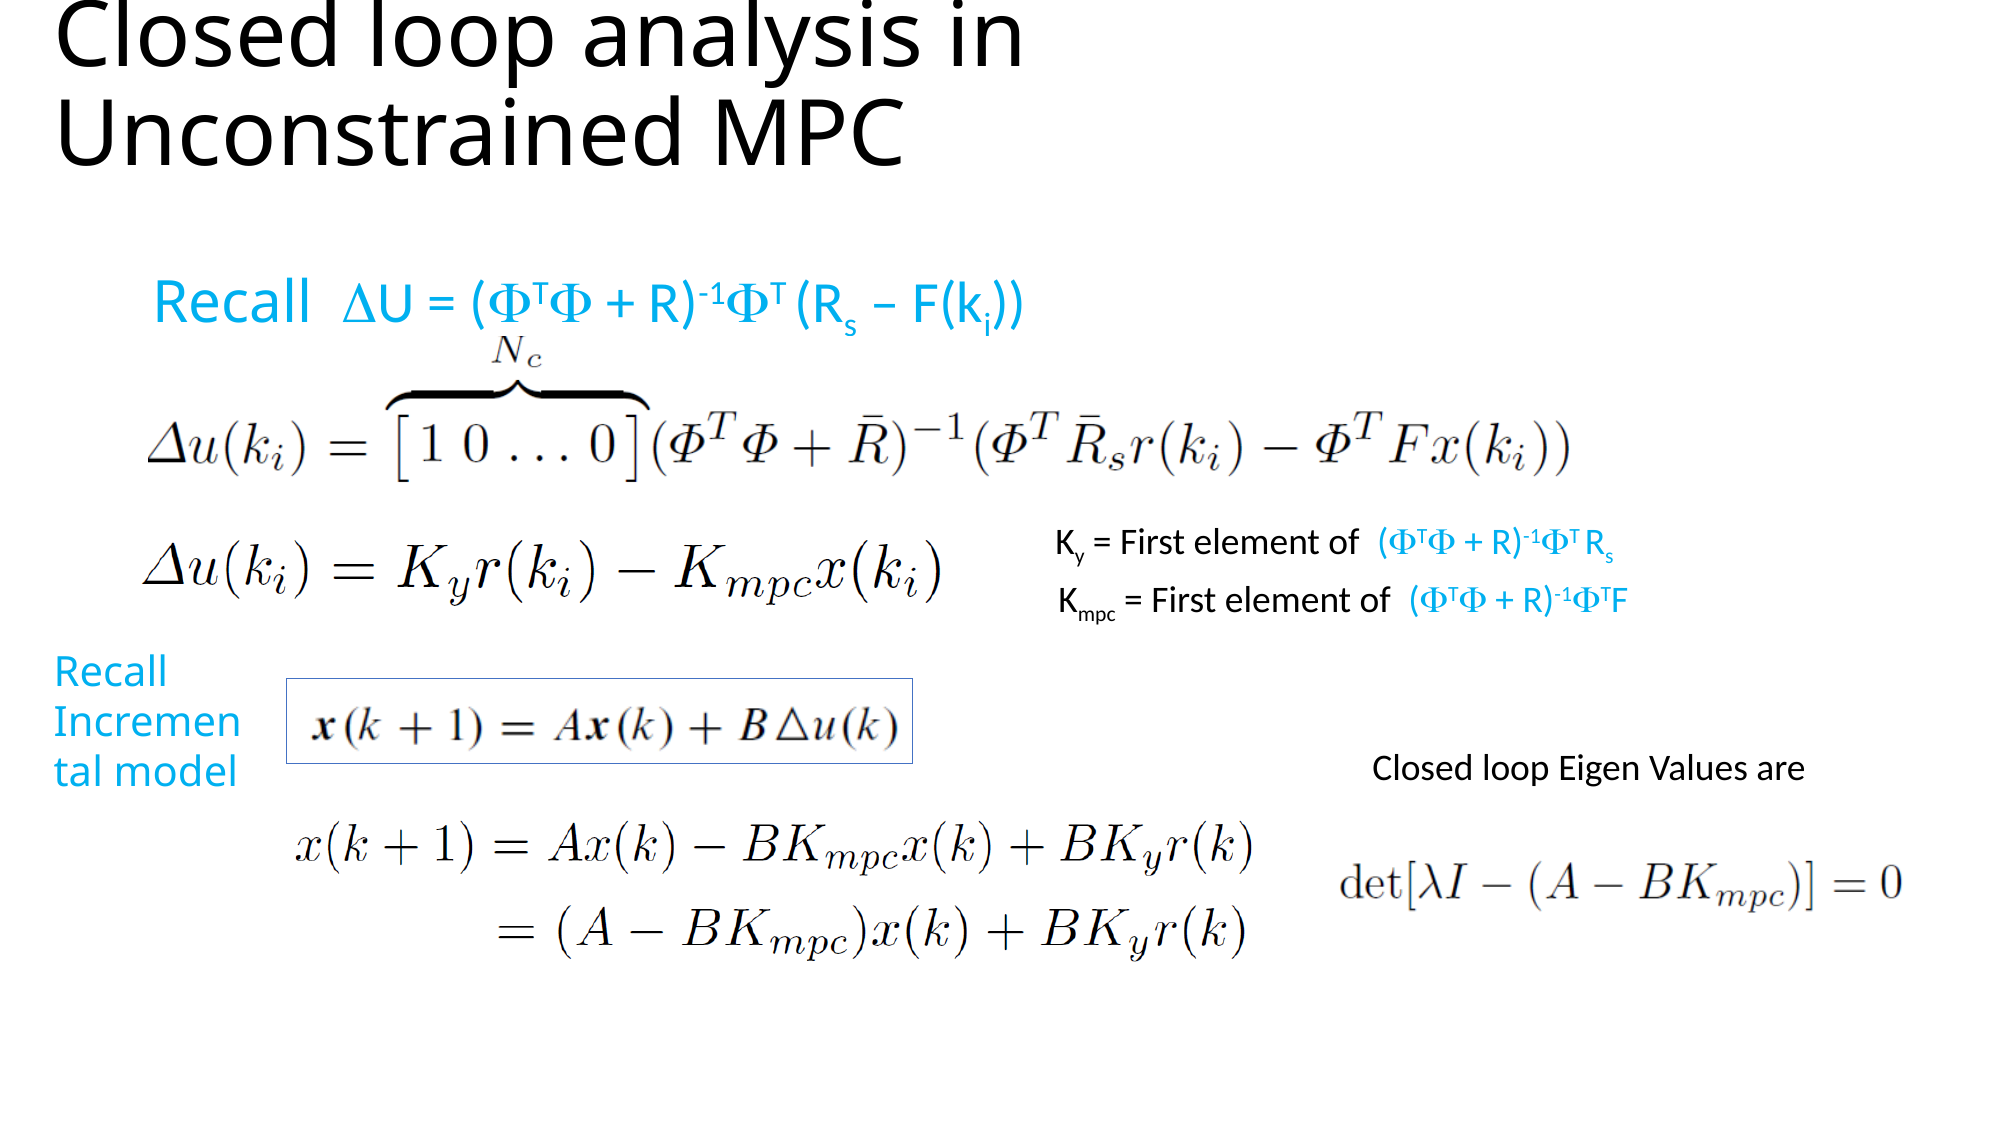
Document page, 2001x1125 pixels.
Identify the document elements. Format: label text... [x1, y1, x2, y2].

picture [286, 804, 1256, 891]
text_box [38, 637, 913, 805]
picture [1320, 852, 1914, 923]
picture [490, 894, 1256, 967]
title Closed loop analysis in Unconstrained MPC [39, 23, 1666, 150]
text_box Closed loop Eigen Values are [1357, 735, 1822, 796]
text_box Kmpc = First element of (FTF + R)-1FTF [1043, 567, 1644, 634]
picture [137, 533, 943, 607]
picture [148, 336, 1577, 490]
text_box Ky = First element of (FTF + R)-1FT Rs [1040, 509, 1638, 576]
